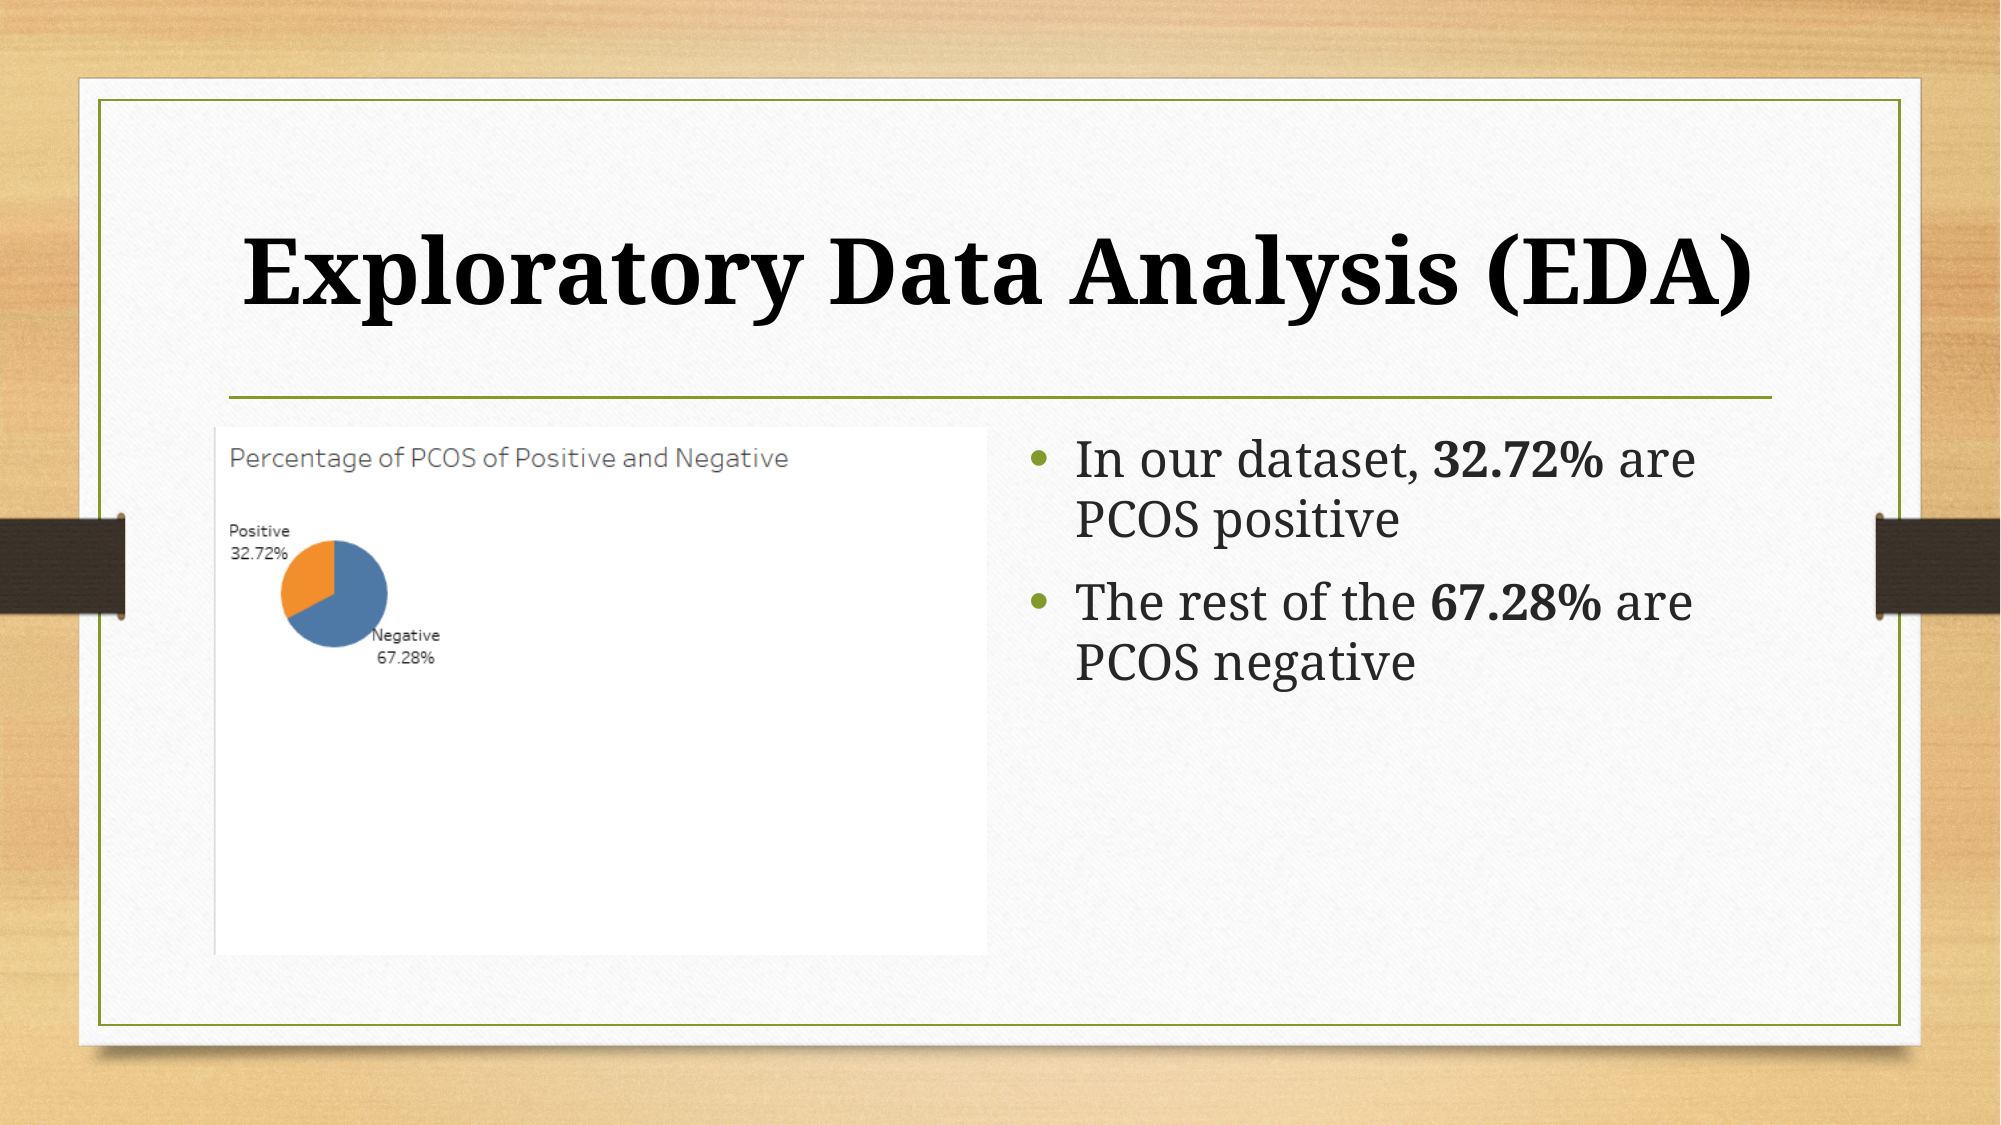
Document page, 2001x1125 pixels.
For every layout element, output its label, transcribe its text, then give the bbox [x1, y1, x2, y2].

title Exploratory Data Analysis (EDA) [212, 161, 1788, 375]
picture [0, 0, 2001, 1125]
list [212, 427, 988, 956]
list In our dataset, 32.72% are PCOS positive The rest of the 67.28% are PCOS negative [1013, 420, 1788, 963]
